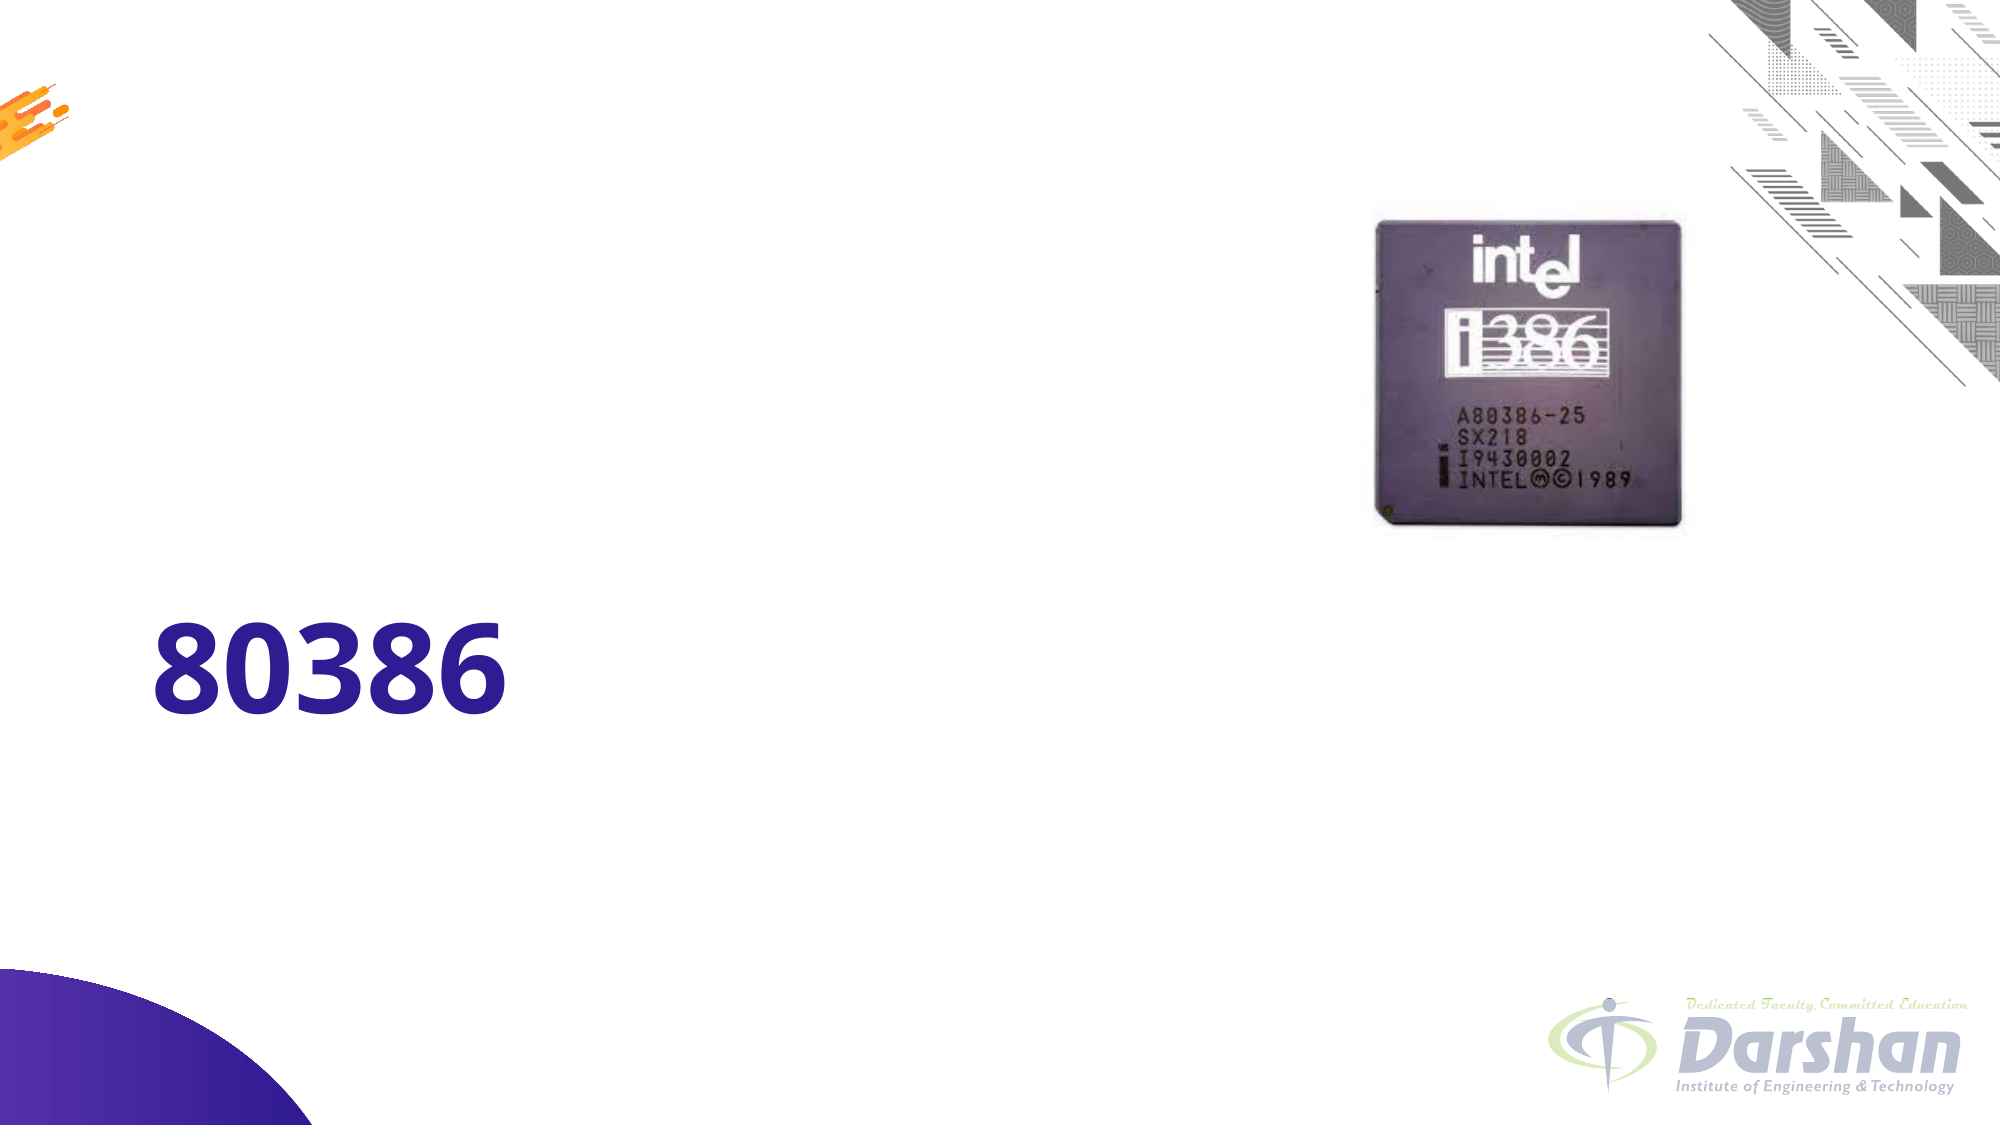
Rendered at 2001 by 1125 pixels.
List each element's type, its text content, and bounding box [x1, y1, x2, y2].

table_cell [1548, 998, 1968, 1095]
picture [1348, 200, 1707, 545]
title 80386 [136, 280, 1862, 749]
picture [0, 65, 90, 193]
